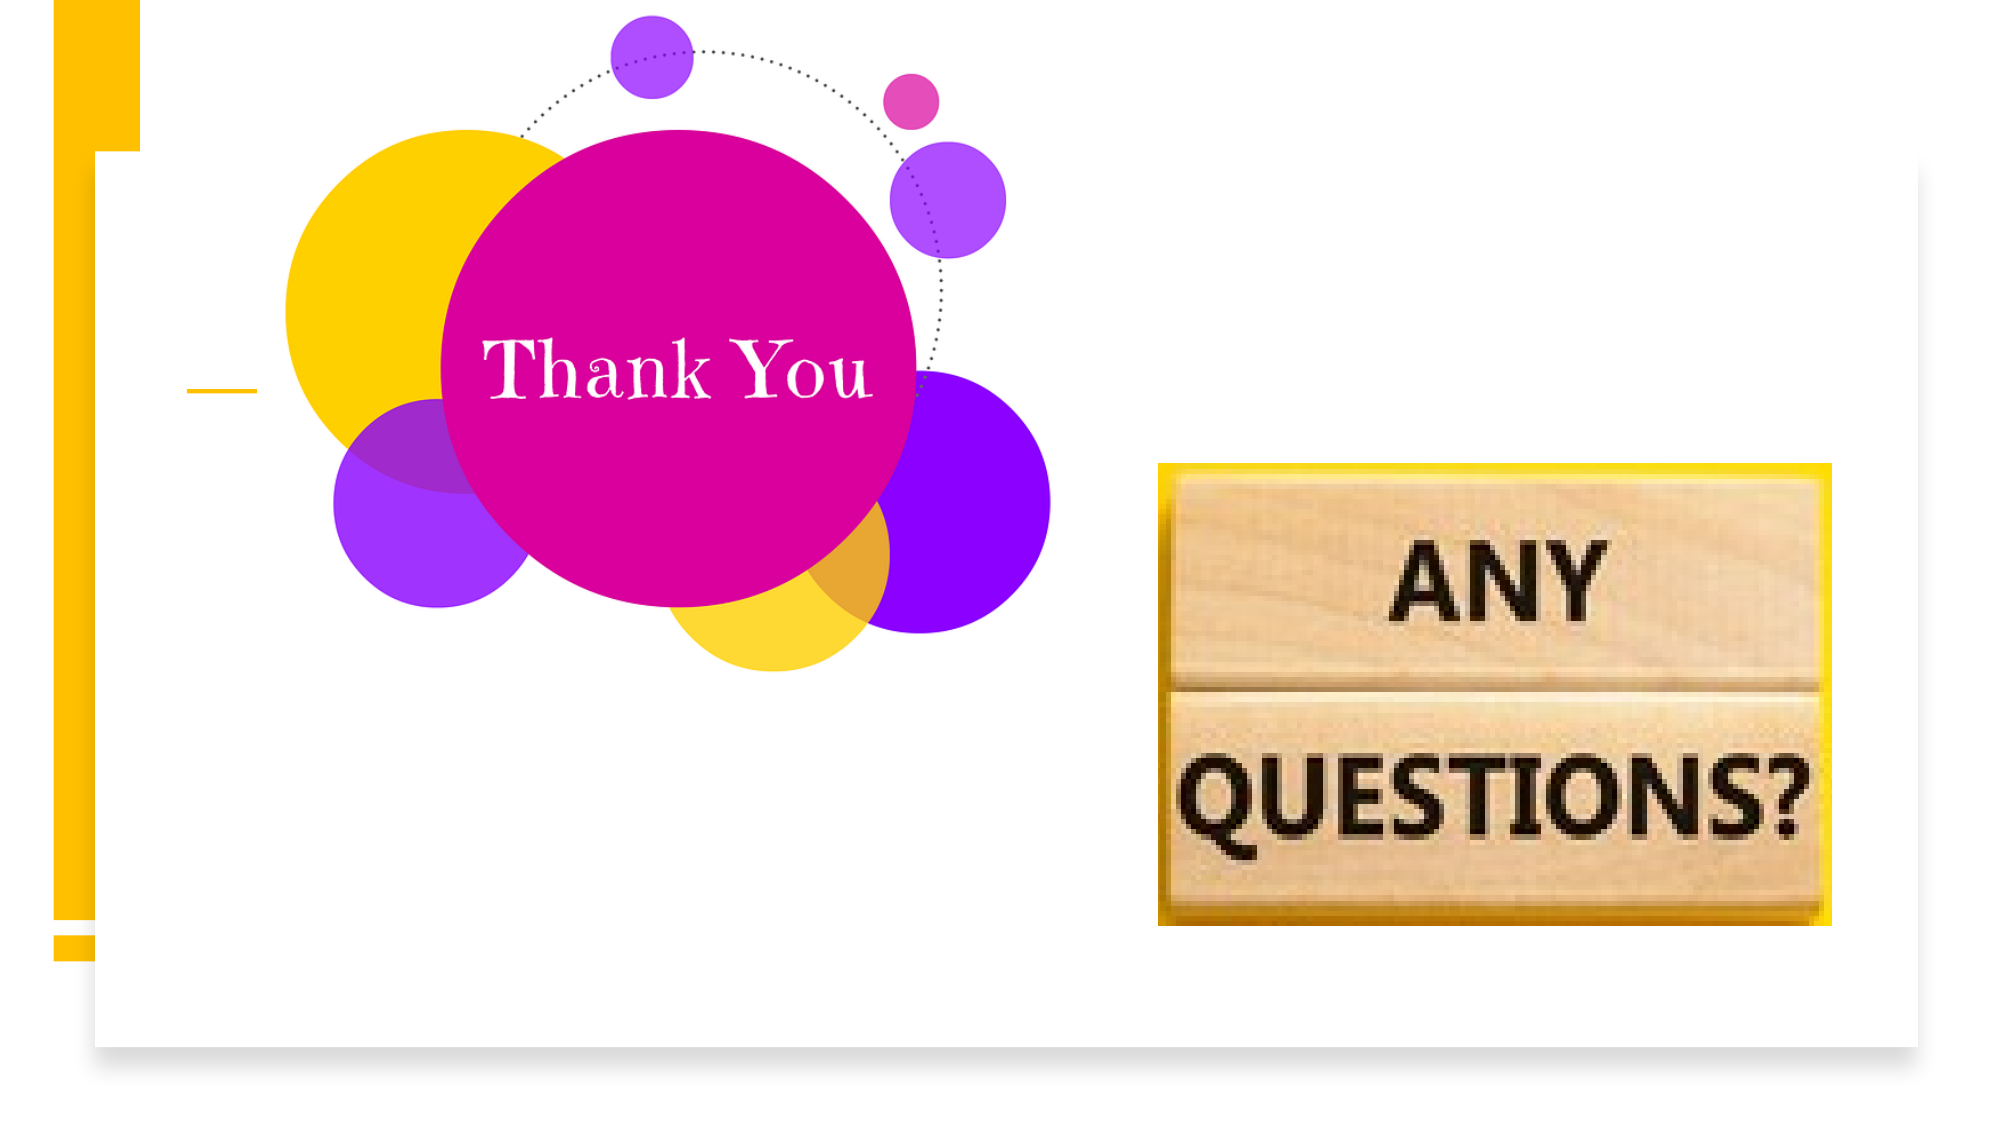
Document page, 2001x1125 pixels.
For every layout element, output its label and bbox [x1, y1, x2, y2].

text_box [94, 150, 1919, 1048]
text_box [0, 0, 2000, 1125]
picture [1157, 463, 1832, 926]
picture [256, 0, 1078, 693]
text_box [0, 437, 256, 524]
text_box [186, 388, 256, 395]
